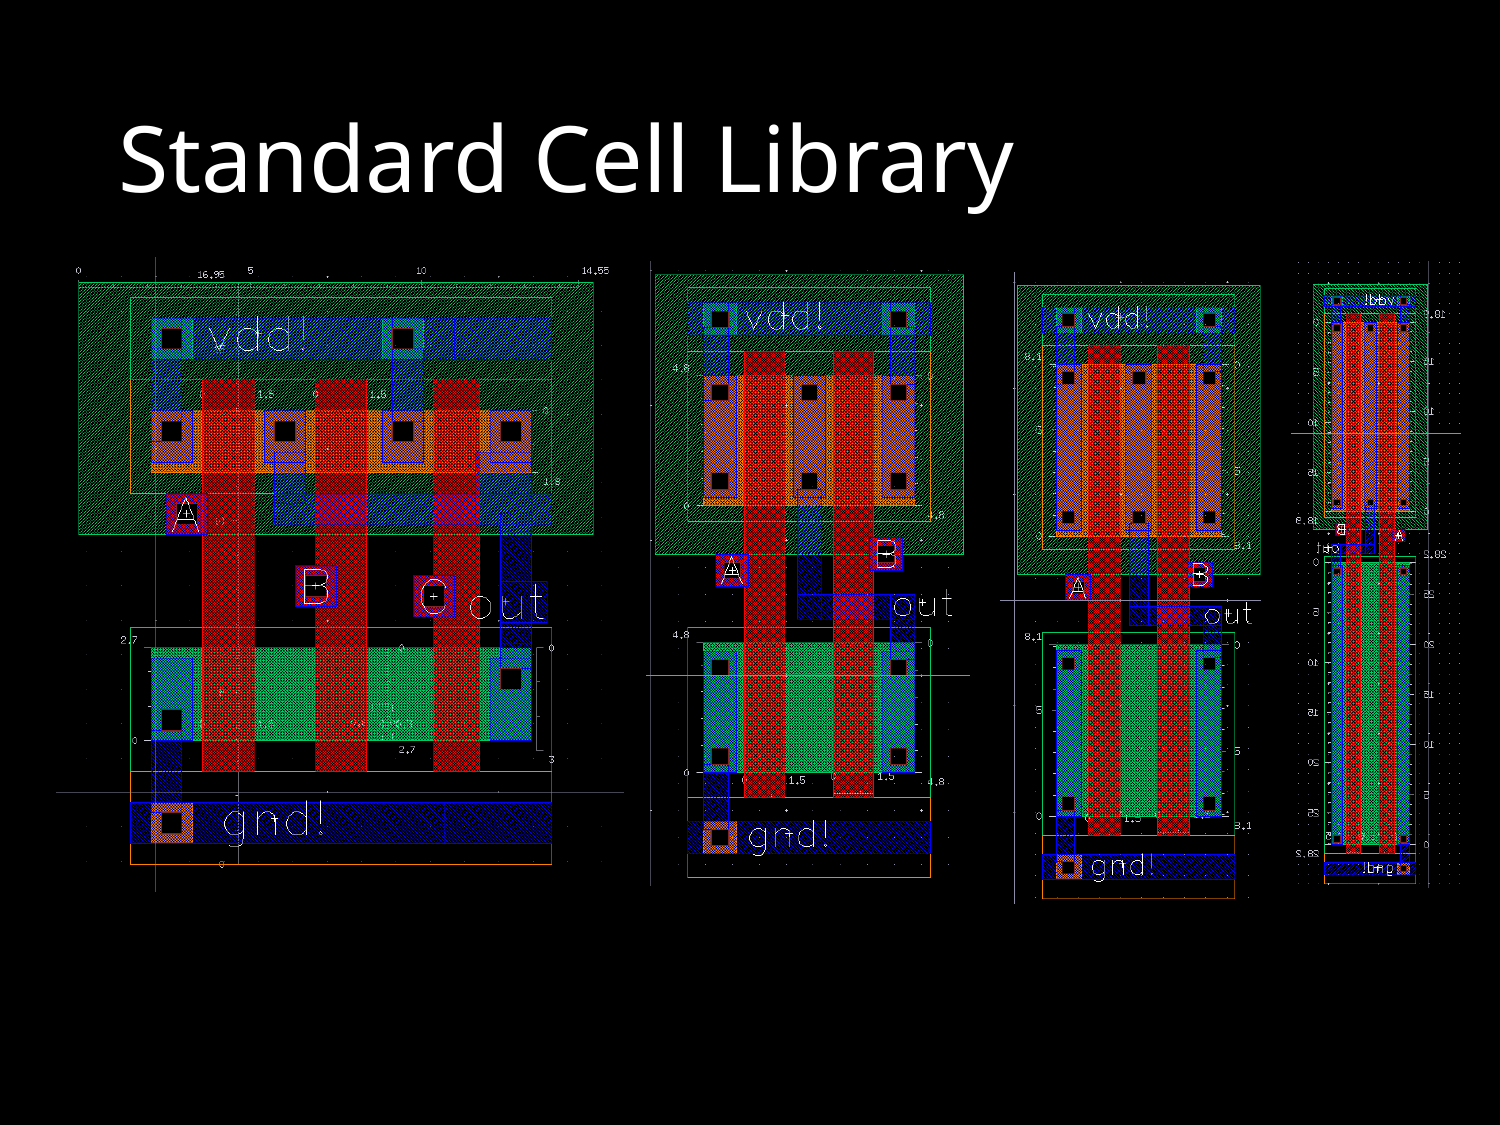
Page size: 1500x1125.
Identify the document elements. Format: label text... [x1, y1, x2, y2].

picture [1291, 261, 1461, 888]
picture [56, 257, 624, 892]
picture [1000, 272, 1261, 904]
picture [646, 261, 970, 886]
title Standard Cell Library [103, 54, 1397, 272]
